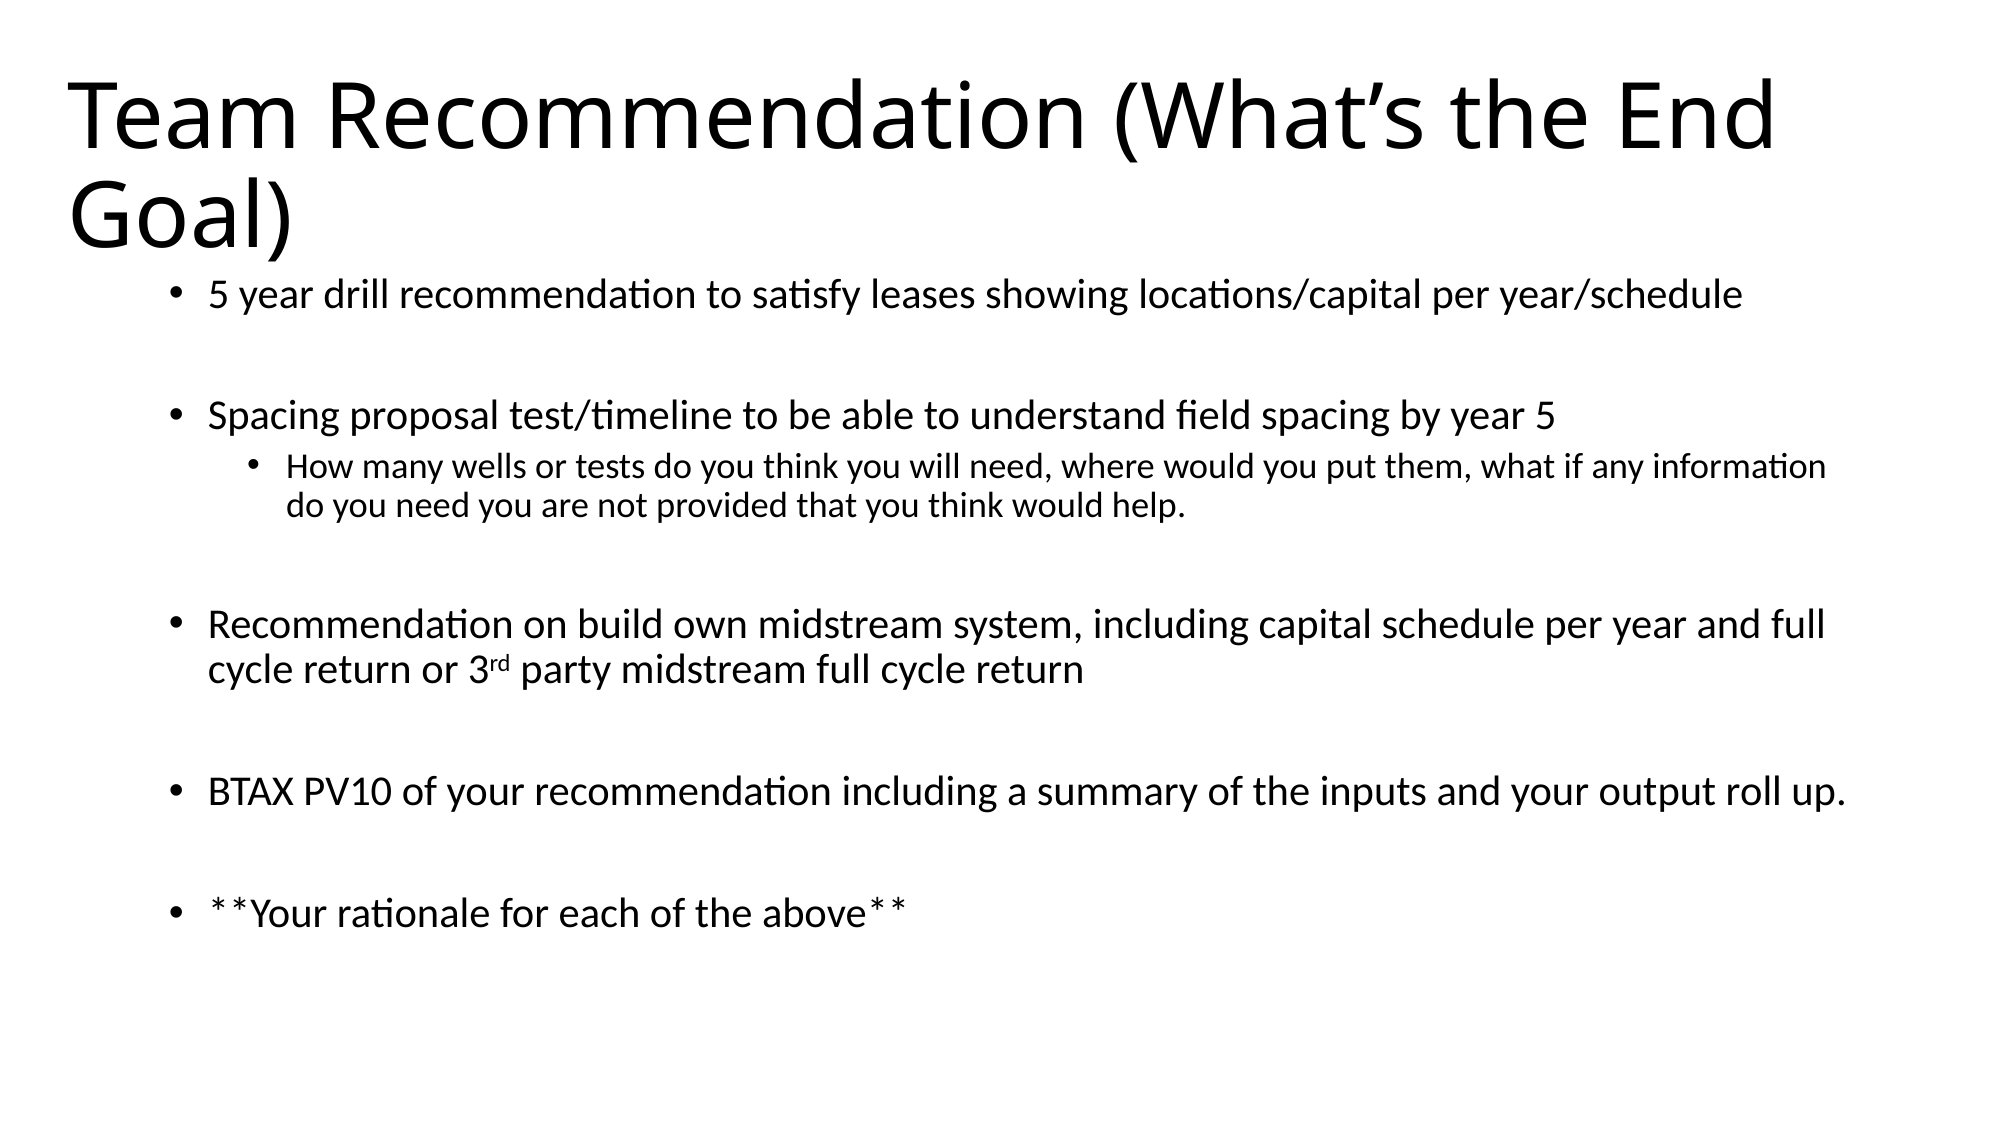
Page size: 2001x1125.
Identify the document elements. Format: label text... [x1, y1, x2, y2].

list 5 year drill recommendation to satisfy leases showing locations/capital per year/schedule Spacing proposal test/timeline to be able to understand field spacing by year 5 How many wells or tests do you think you will need, where would you put them, what if any information do you need you are not provided that you think would help. Recommendation on build own midstream system, including capital schedule per year and full cycle return or 3rd party midstream full cycle return BTAX PV10 of your recommendation including a summary of the inputs and your output roll up. **Your rationale for each of the above** [153, 264, 1879, 978]
title Team Recommendation (What’s the End Goal) [52, 59, 1863, 278]
